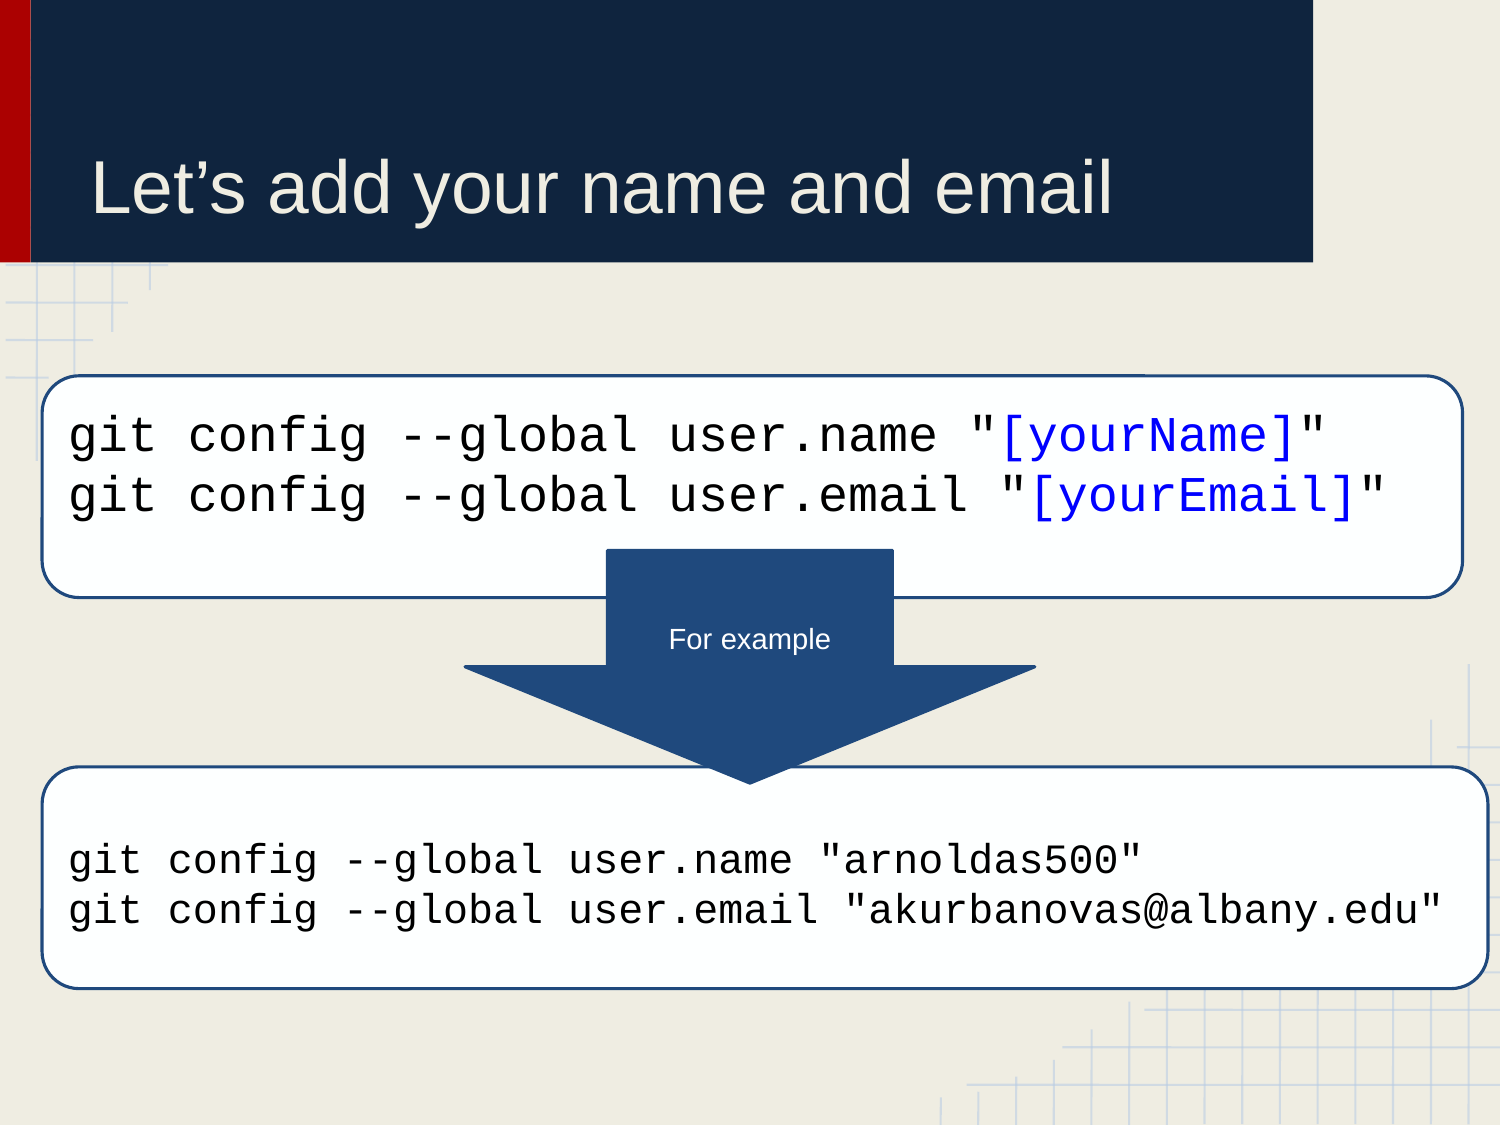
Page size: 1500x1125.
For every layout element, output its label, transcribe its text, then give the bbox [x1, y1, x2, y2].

text_box git config --global user.name "arnoldas500" git config --global user.email "akurbanovas@albany.edu" [42, 766, 1488, 989]
text_box For example [465, 550, 1035, 784]
title Let’s add your name and email [75, 22, 1276, 244]
text_box git config --global user.name "[yourName]" git config --global user.email "[yourEmail]" [42, 375, 1463, 598]
